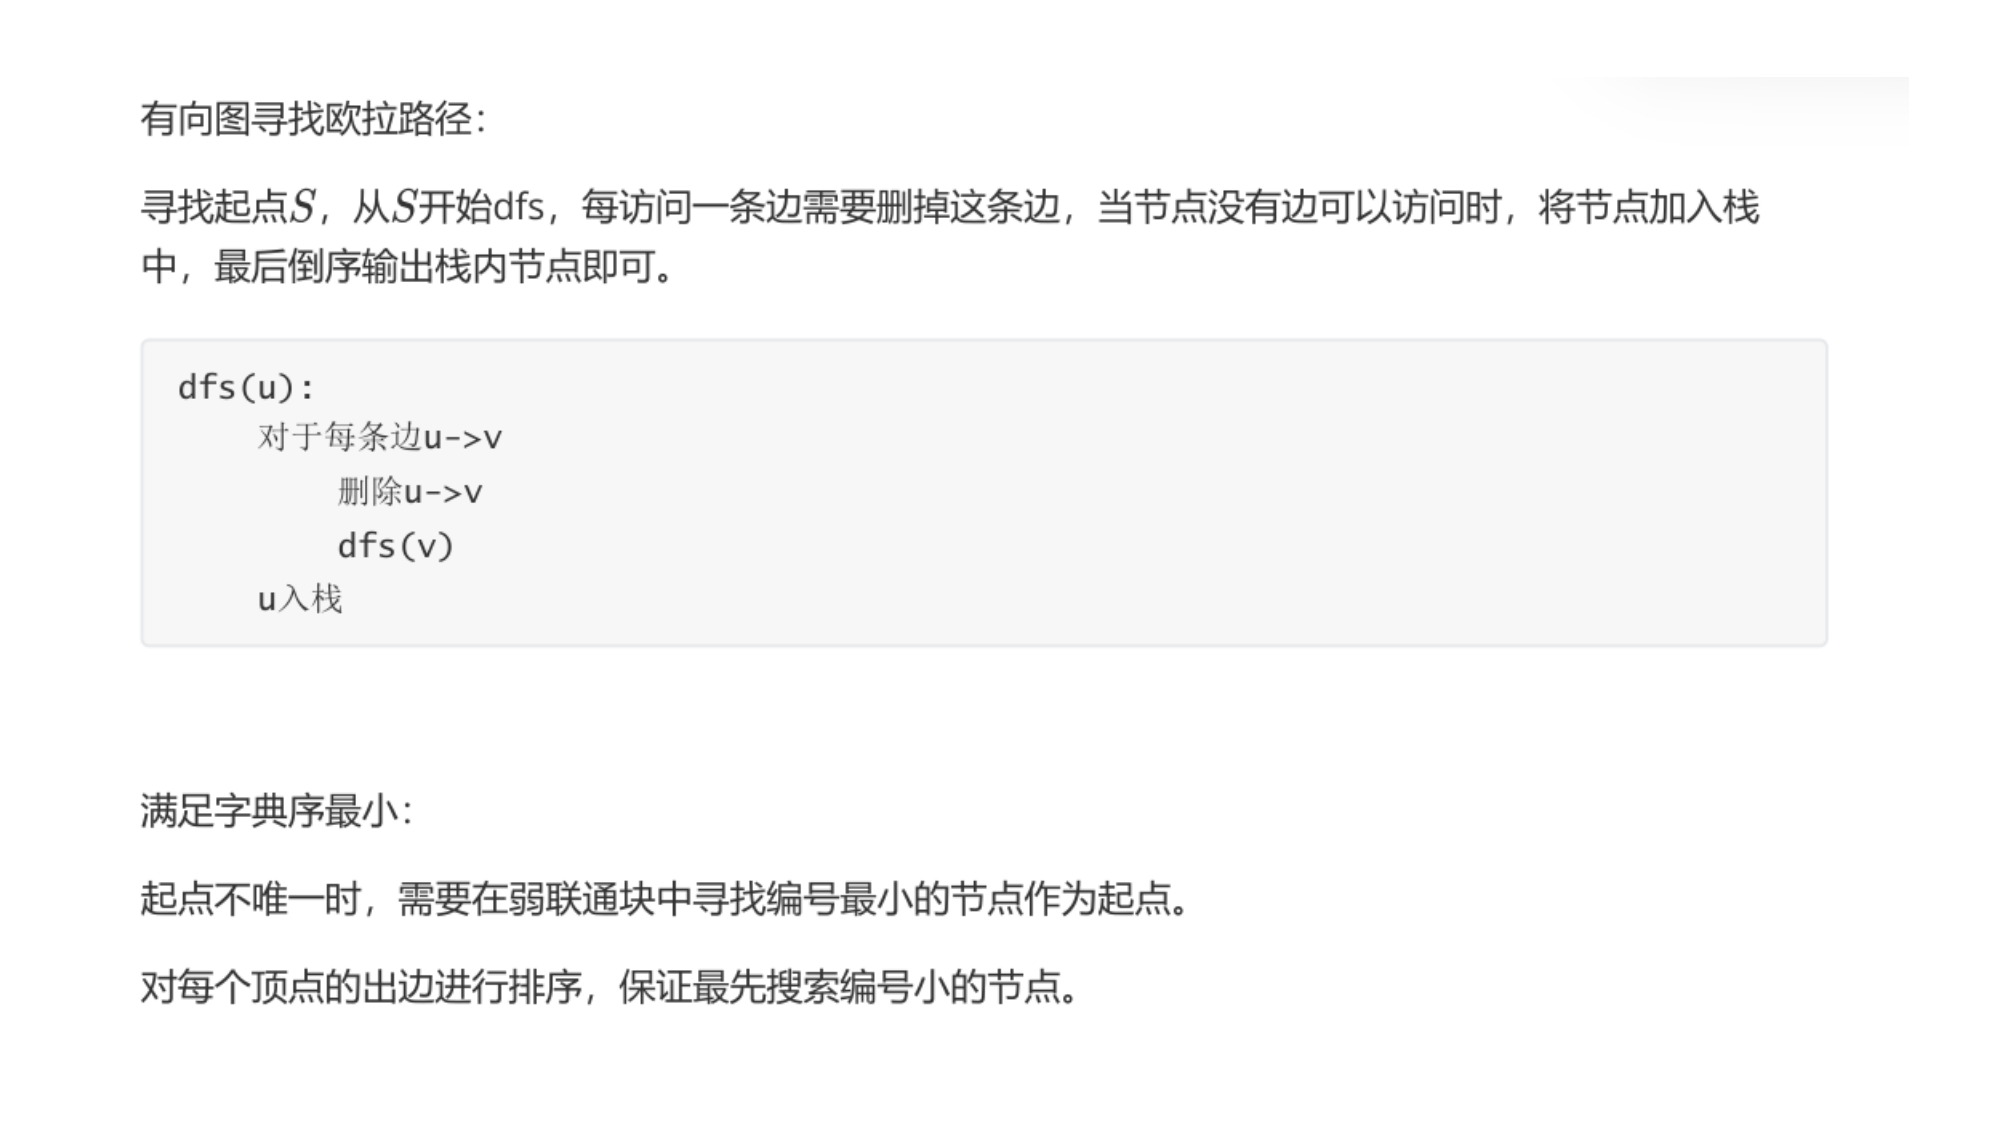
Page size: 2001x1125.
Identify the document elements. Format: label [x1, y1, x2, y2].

list [111, 77, 1909, 1030]
